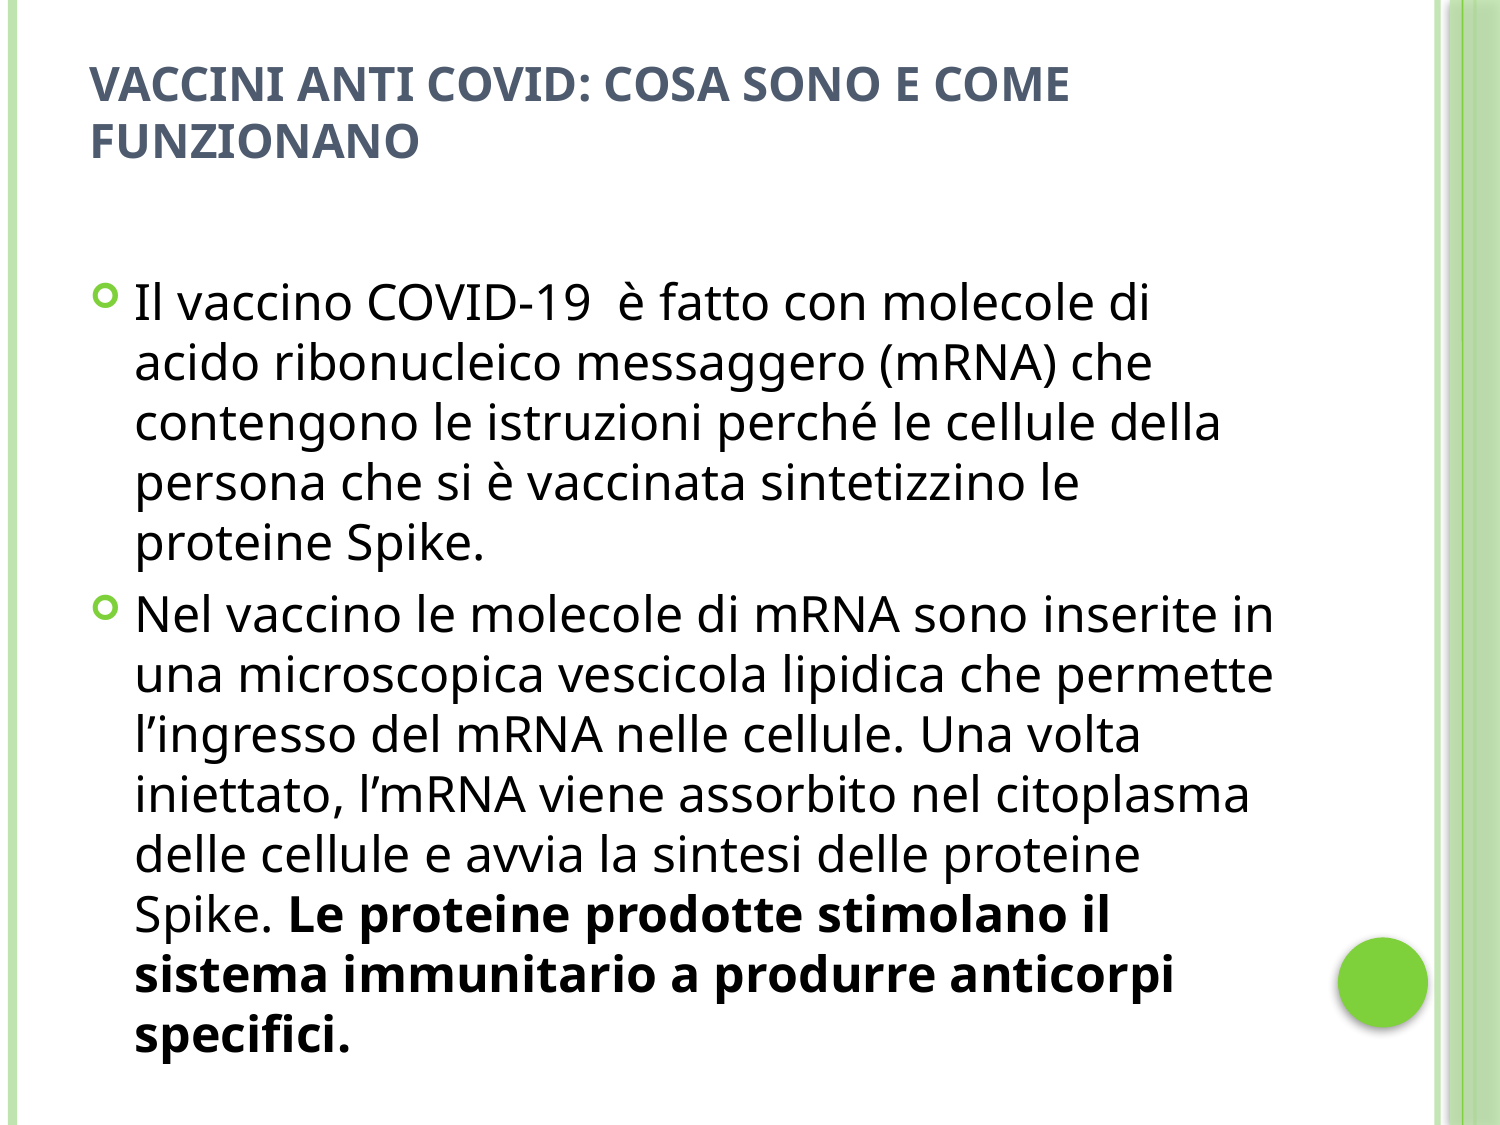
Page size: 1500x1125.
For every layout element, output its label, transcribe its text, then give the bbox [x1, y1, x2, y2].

list Il vaccino COVID-19 è fatto con molecole di acido ribonucleico messaggero (mRNA) che contengono le istruzioni perché le cellule della persona che si è vaccinata sintetizzino le proteine Spike. Nel vaccino le molecole di mRNA sono inserite in una microscopica vescicola lipidica che permette l’ingresso del mRNA nelle cellule. Una volta iniettato, l’mRNA viene assorbito nel citoplasma delle cellule e avvia la sintesi delle proteine Spike. Le proteine prodotte stimolano il sistema immunitario a produrre anticorpi specifici. [75, 262, 1300, 1062]
title VACCINI ANTI COVID: COSA SONO E COME FUNZIONANO [75, 45, 1300, 233]
